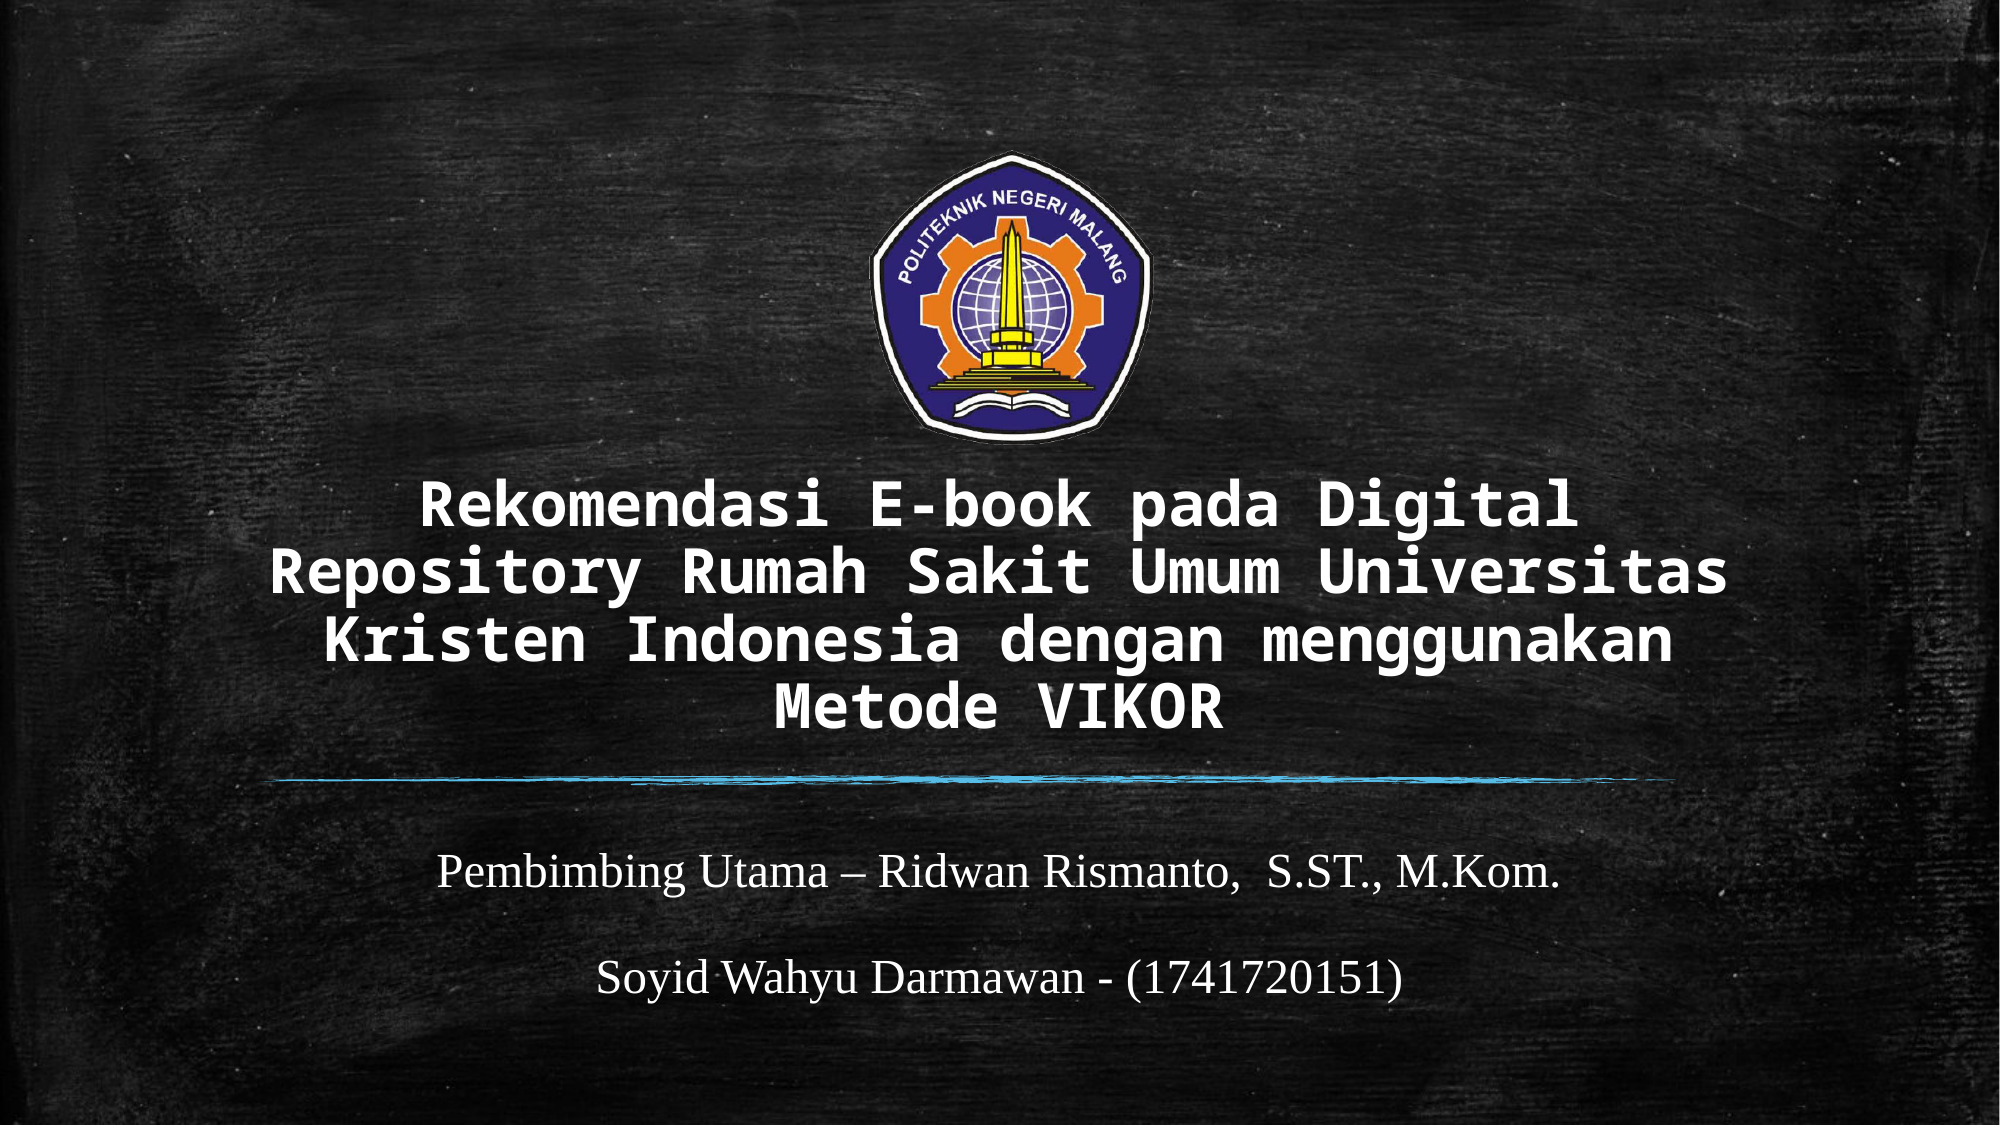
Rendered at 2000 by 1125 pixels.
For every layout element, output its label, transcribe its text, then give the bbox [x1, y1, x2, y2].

picture [869, 150, 1154, 445]
title Rekomendasi E-book pada Digital Repository Rumah Sakit Umum Universitas Kristen Indonesia dengan menggunakan Metode VIKOR [249, 312, 1750, 750]
subtitle Pembimbing Utama – Ridwan Rismanto, S.ST., M.Kom. Soyid Wahyu Darmawan - (1741720151) [249, 837, 1750, 1013]
